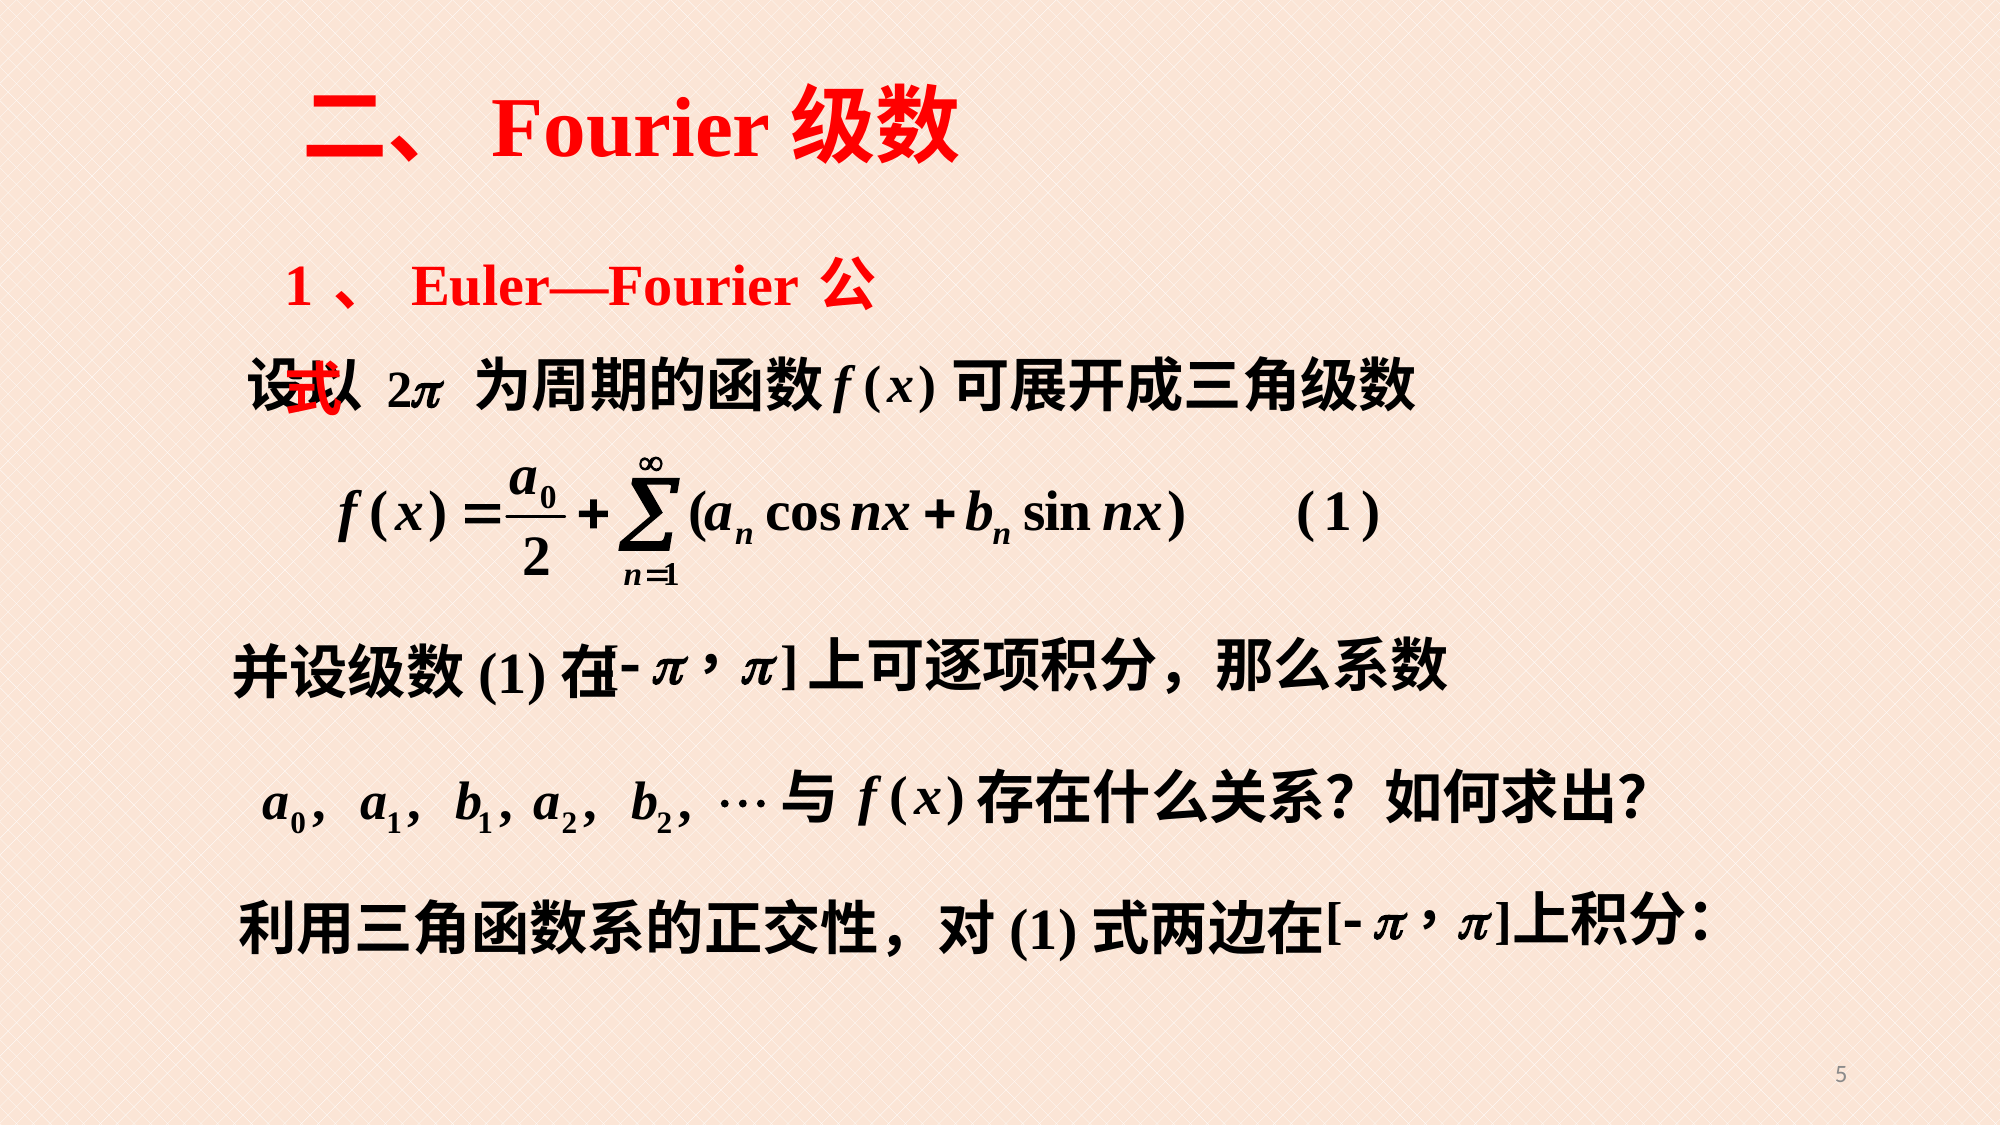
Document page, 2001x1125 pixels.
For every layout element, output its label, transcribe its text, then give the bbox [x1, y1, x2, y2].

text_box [218, 874, 1763, 970]
text_box 1、Euler—Fourier公式 [269, 204, 892, 325]
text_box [218, 620, 1475, 714]
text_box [255, 752, 1697, 847]
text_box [230, 340, 1473, 427]
title 二、Fourier级数 [287, 75, 1563, 183]
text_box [317, 435, 1388, 598]
slide_number 5 [1412, 1042, 1863, 1103]
